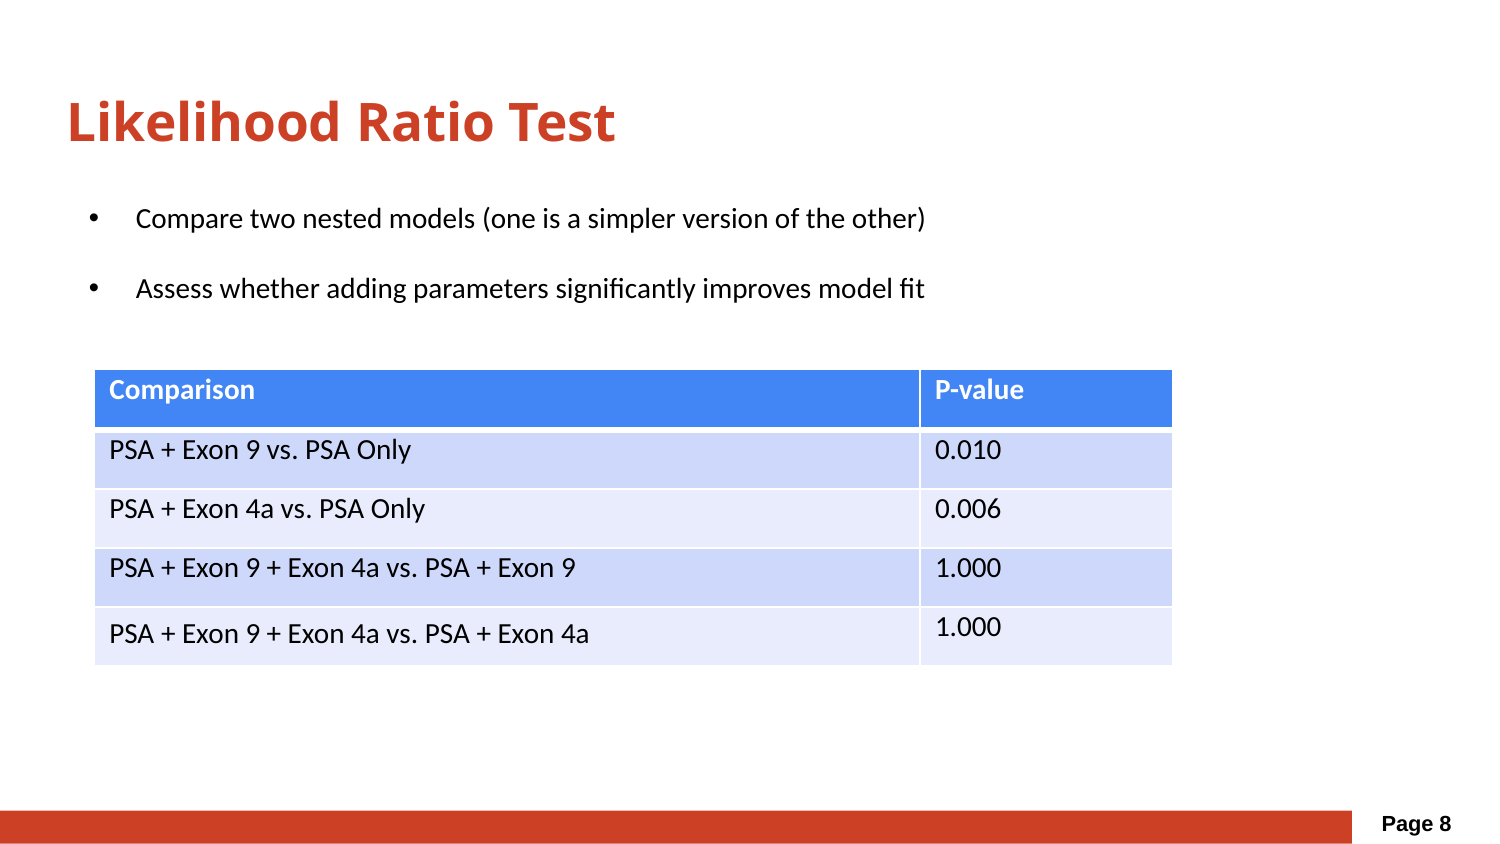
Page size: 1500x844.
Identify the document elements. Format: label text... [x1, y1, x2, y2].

table_cell 0.006 [921, 490, 1172, 547]
table_cell 1.000 [921, 608, 1172, 665]
table_cell PSA + Exon 9 + Exon 4a vs. PSA + Exon 4a [95, 608, 919, 665]
table_header P-value [921, 370, 1172, 427]
title Likelihood Ratio Test [51, 72, 1449, 167]
text_box Compare two nested models (one is a simpler version of the other) Assess whether adding parameters significantly improves model fit [74, 192, 1383, 382]
table_header Comparison [95, 370, 919, 427]
table_cell 1.000 [921, 549, 1172, 606]
table_cell PSA + Exon 9 vs. PSA Only [95, 433, 919, 488]
table_cell PSA + Exon 4a vs. PSA Only [95, 490, 919, 547]
table_cell PSA + Exon 9 + Exon 4a vs. PSA + Exon 9 [95, 549, 919, 606]
table_cell 0.010 [921, 433, 1172, 488]
subtitle Page 8 [1366, 799, 1483, 844]
text_box [0, 810, 1352, 844]
